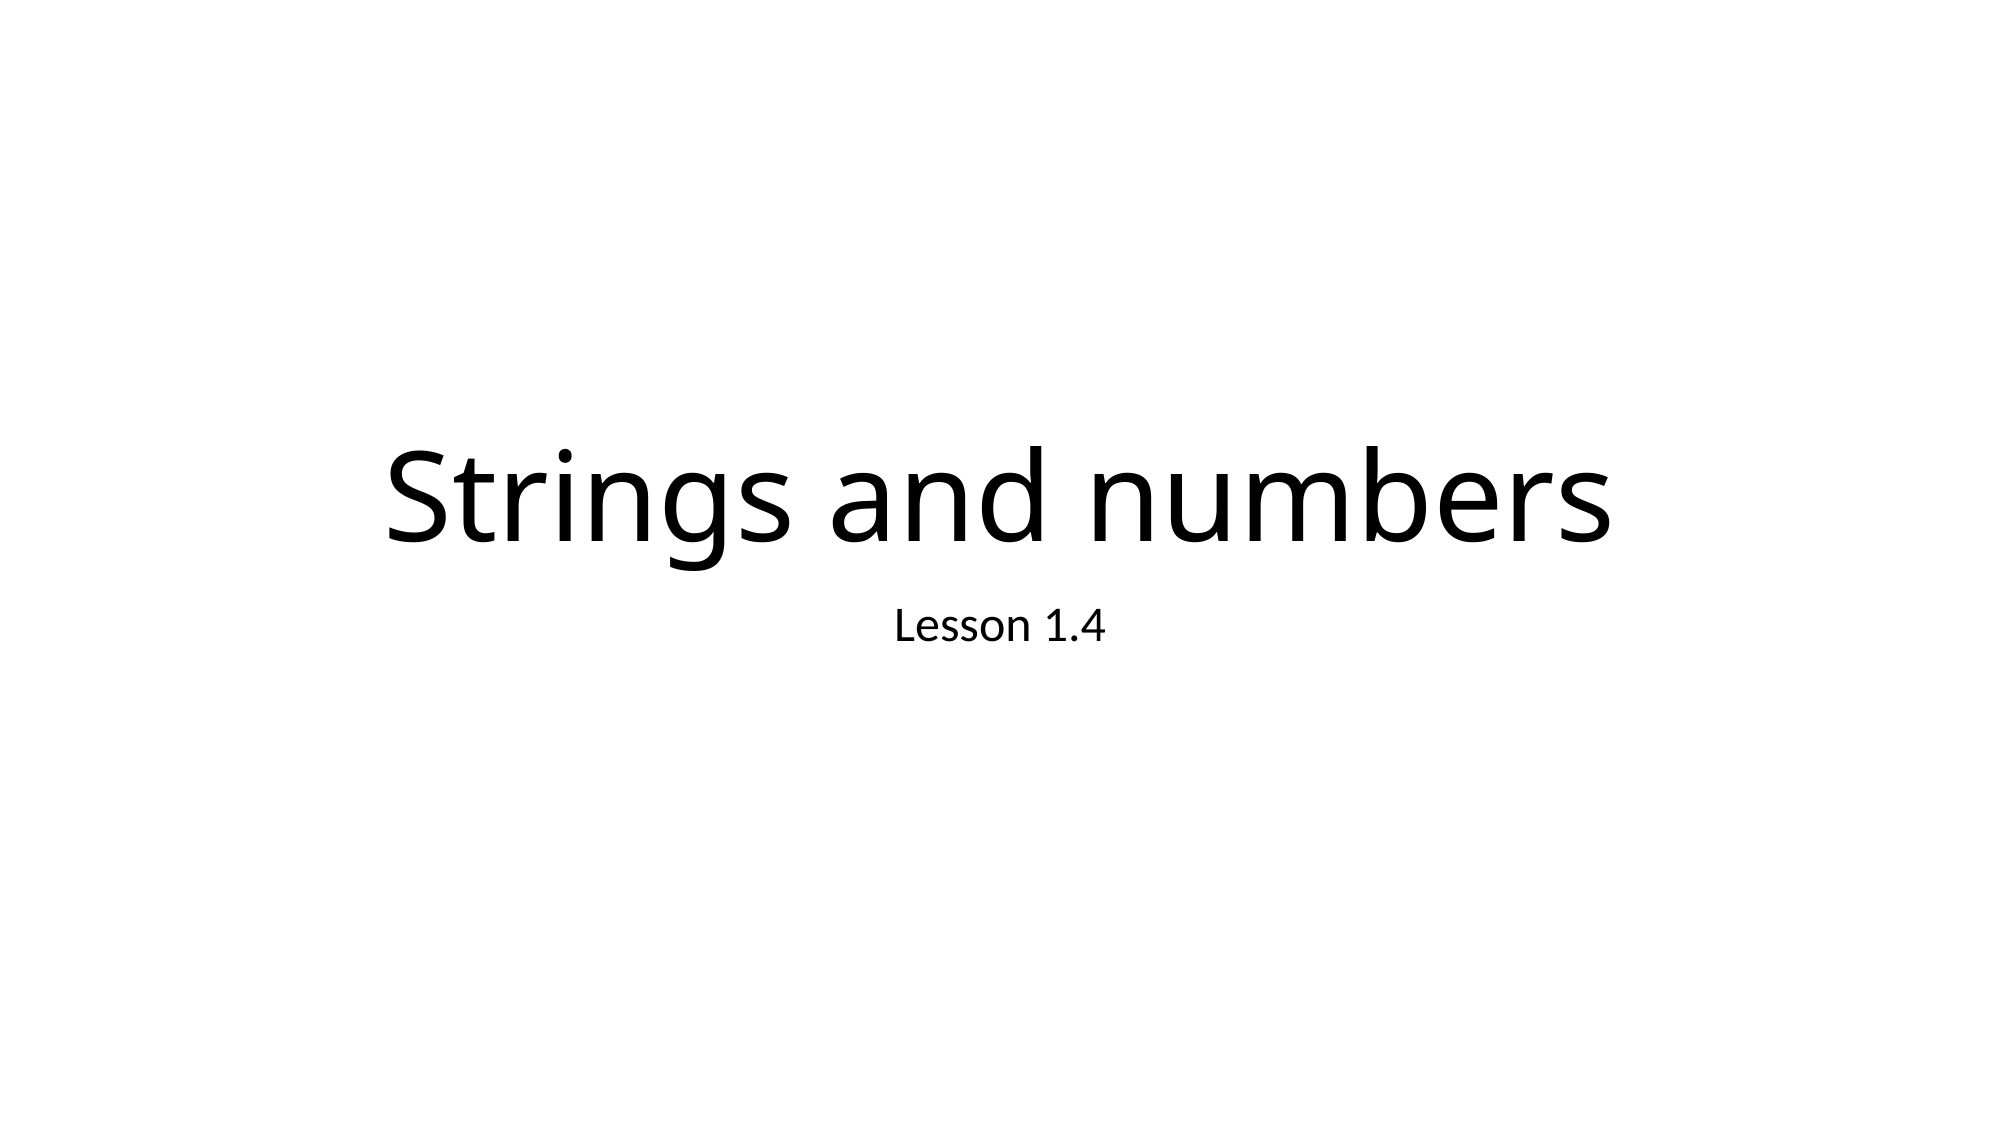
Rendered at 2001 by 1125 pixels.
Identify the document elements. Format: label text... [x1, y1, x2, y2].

title Strings and numbers [249, 184, 1750, 576]
subtitle Lesson 1.4 [249, 590, 1750, 863]
